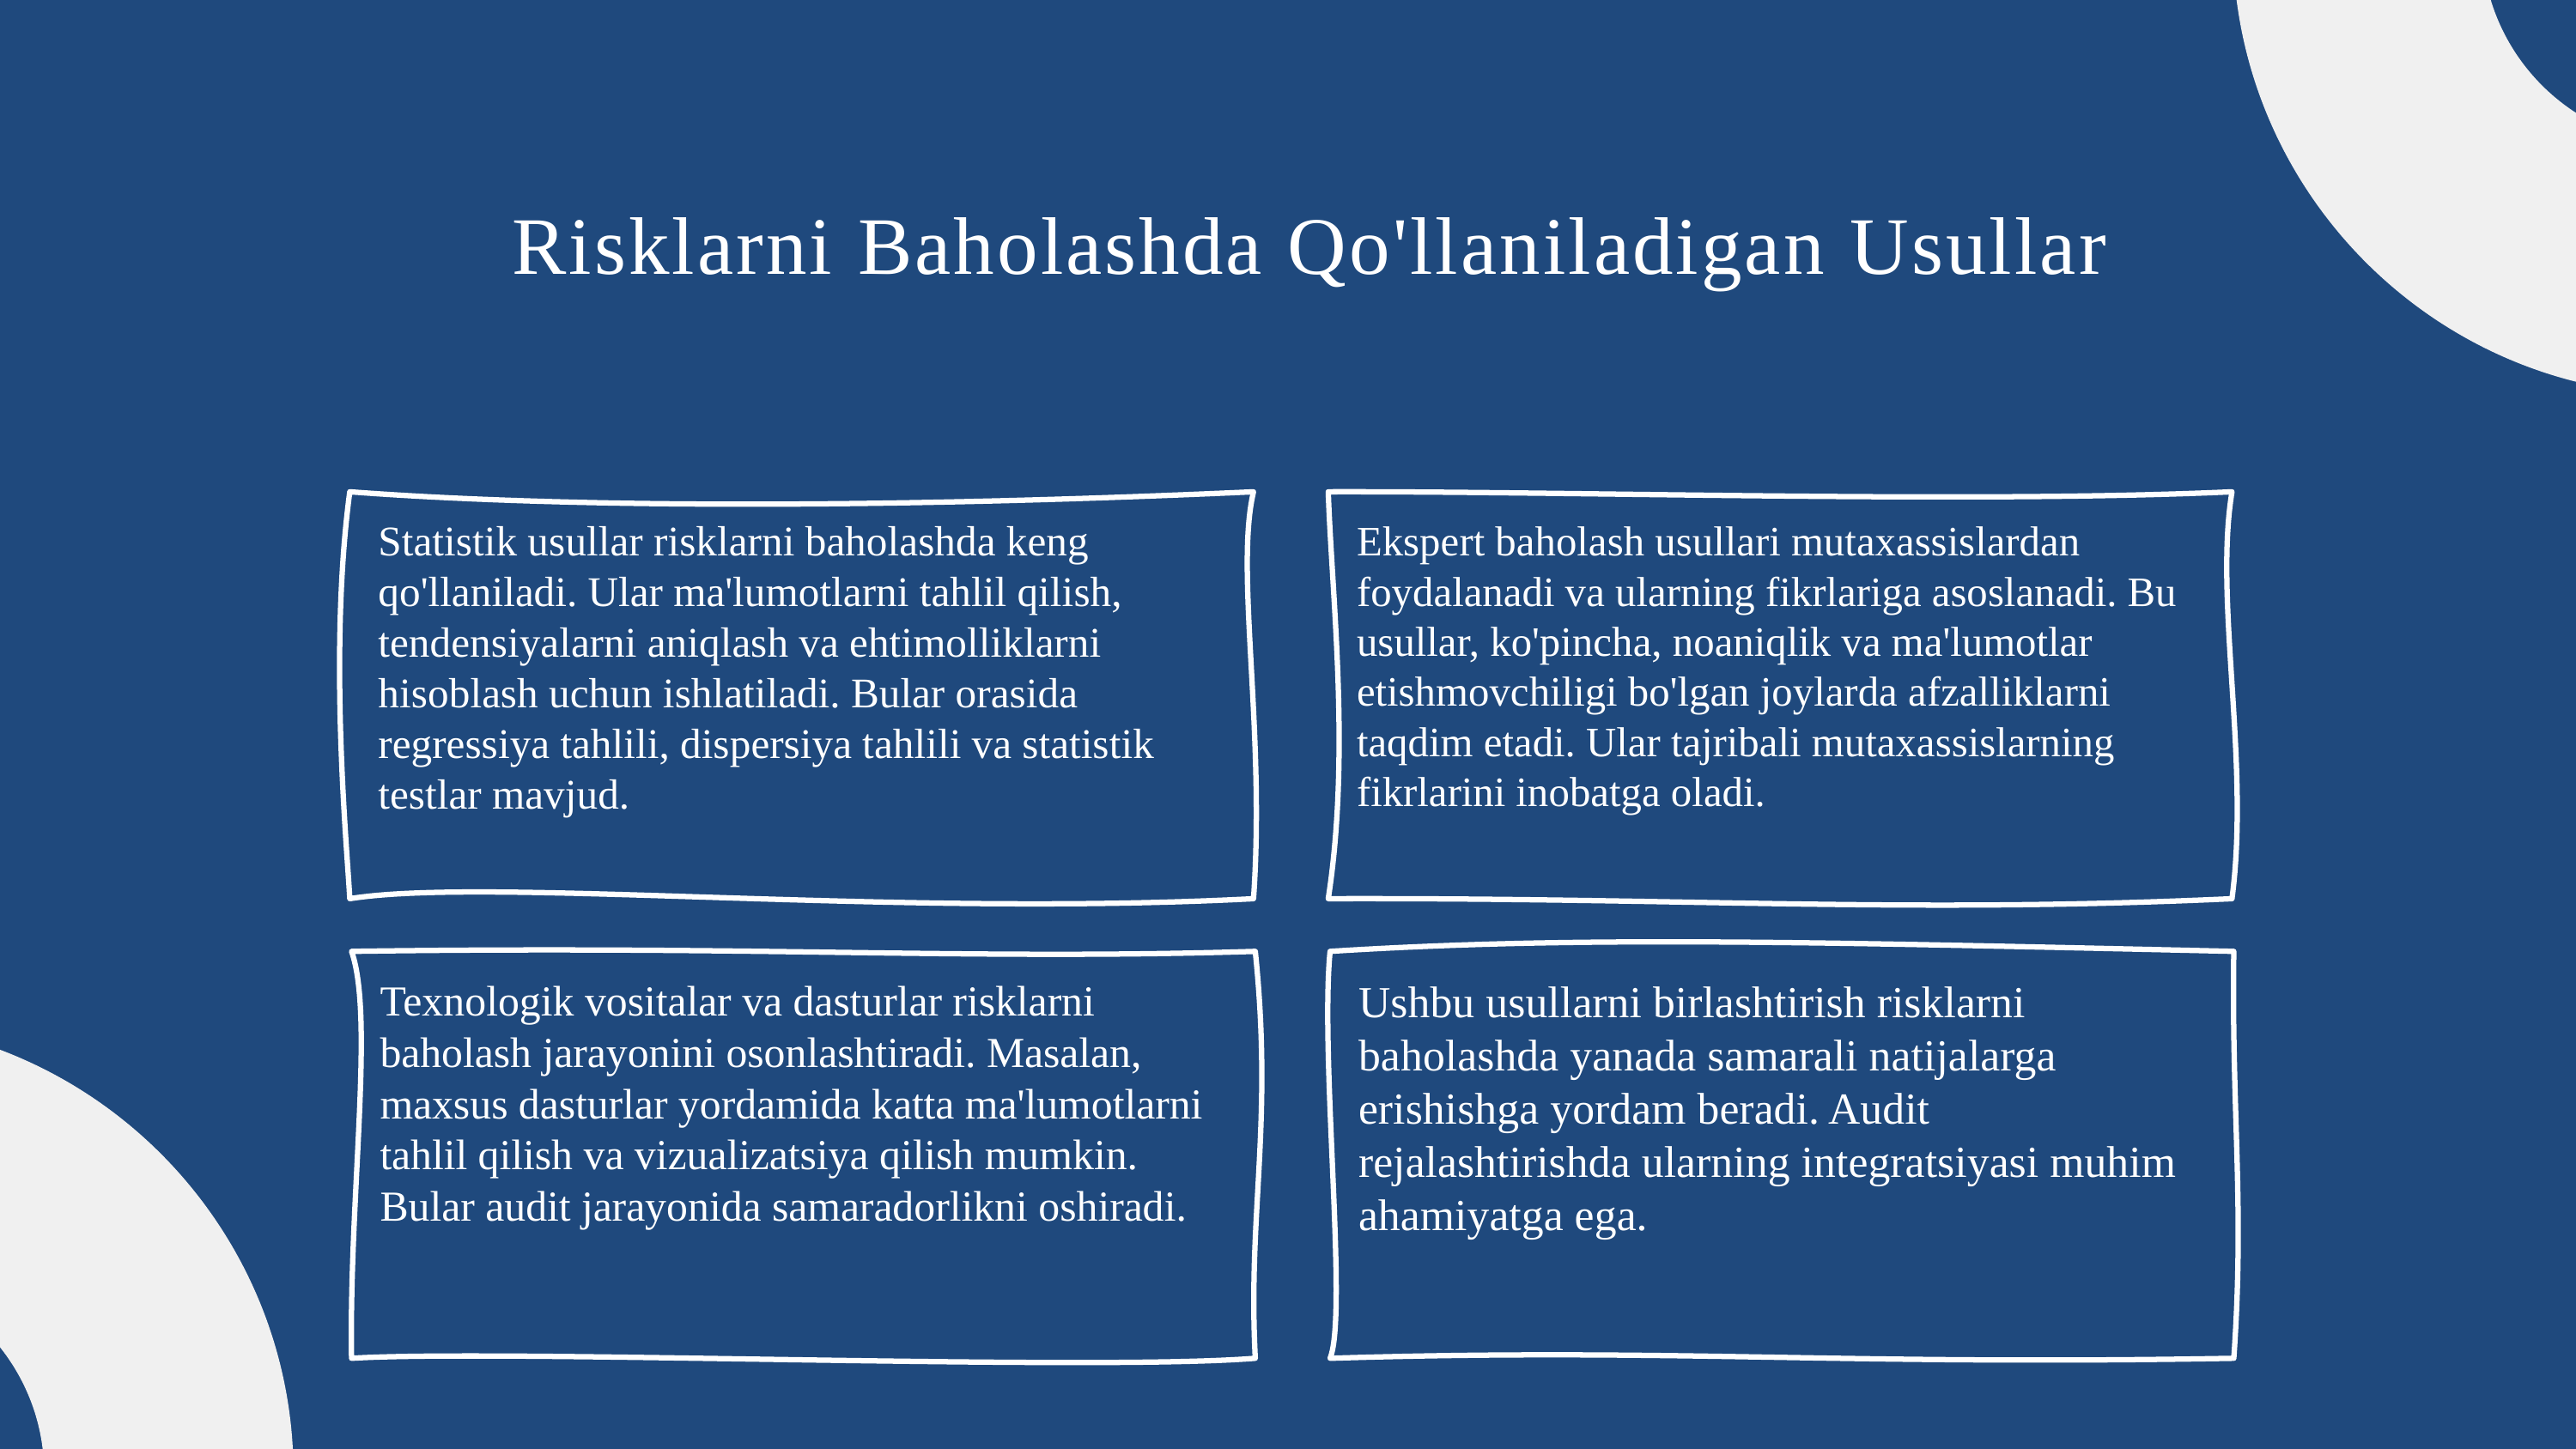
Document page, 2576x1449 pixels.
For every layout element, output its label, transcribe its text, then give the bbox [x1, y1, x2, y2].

list Statistik usullar risklarni baholashda keng qo'llaniladi. Ular ma'lumotlarni tahlil qilish, tendensiyalarni aniqlash va ehtimolliklarni hisoblash uchun ishlatiladi. Bular orasida regressiya tahlili, dispersiya tahlili va statistik testlar mavjud. [365, 507, 1238, 878]
list Ushbu usullarni birlashtirish risklarni baholashda yanada samarali natijalarga erishishga yordam beradi. Audit rejalashtirishda ularning integratsiyasi muhim ahamiyatga ega. [1346, 967, 2219, 1337]
title Risklarni Baholashda Qo'llaniladigan Usullar [226, 185, 2396, 421]
list Ekspert baholash usullari mutaxassislardan foydalanadi va ularning fikrlariga asoslanadi. Bu usullar, ko'pincha, noaniqlik va ma'lumotlar etishmovchiligi bo'lgan joylarda afzalliklarni taqdim etadi. Ular tajribali mutaxassislarning fikrlarini inobatga oladi. [1344, 507, 2216, 878]
list Texnologik vositalar va dasturlar risklarni baholash jarayonini osonlashtiradi. Masalan, maxsus dasturlar yordamida katta ma'lumotlarni tahlil qilish va vizualizatsiya qilish mumkin. Bular audit jarayonida samaradorlikni oshiradi. [367, 967, 1240, 1337]
